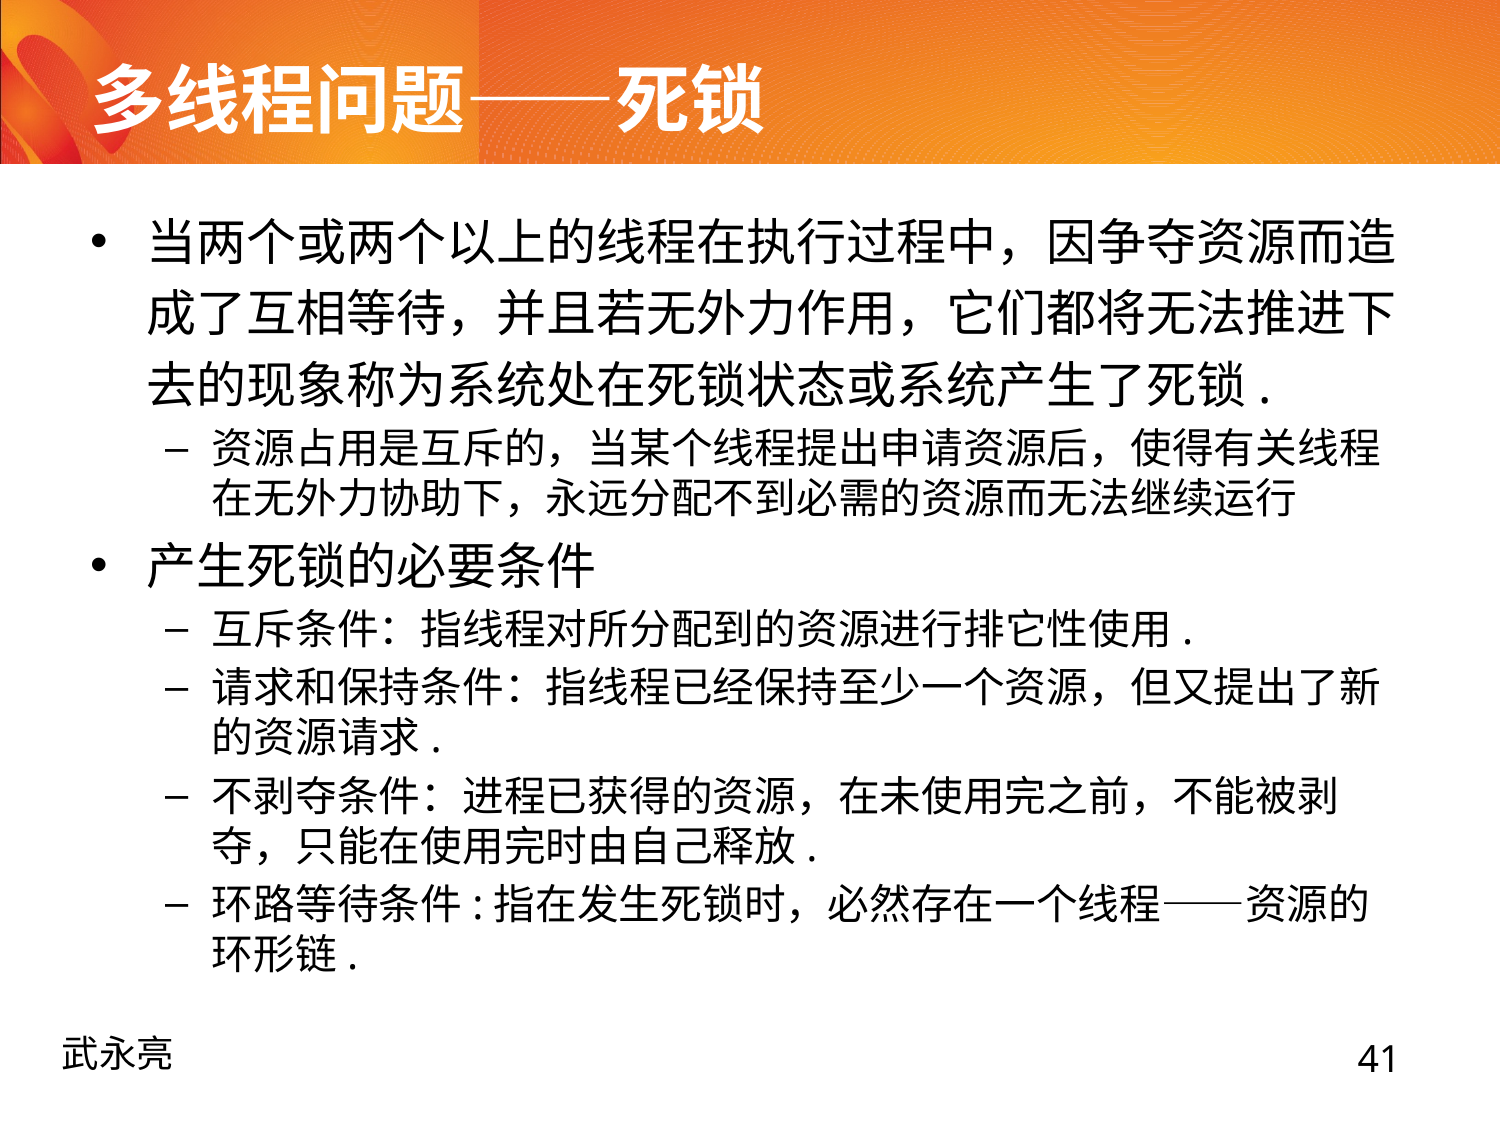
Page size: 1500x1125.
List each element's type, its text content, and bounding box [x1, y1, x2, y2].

list 当两个或两个以上的线程在执行过程中，因争夺资源而造成了互相等待，并且若无外力作用，它们都将无法推进下去的现象称为系统处在死锁状态或系统产生了死锁. 资源占用是互斥的，当某个线程提出申请资源后，使得有关线程在无外力协助下，永远分配不到必需的资源而无法继续运行 产生死锁的必要条件 互斥条件：指线程对所分配到的资源进行排它性使用. 请求和保持条件：指线程已经保持至少一个资源，但又提出了新的资源请求. 不剥夺条件：进程已获得的资源，在未使用完之前，不能被剥夺，只能在使用完时由自己释放. 环路等待条件:指在发生死锁时，必然存在一个线程——资源的环形链. [75, 190, 1425, 1005]
title 多线程问题——死锁 [75, 45, 1425, 167]
picture [0, 0, 1500, 164]
